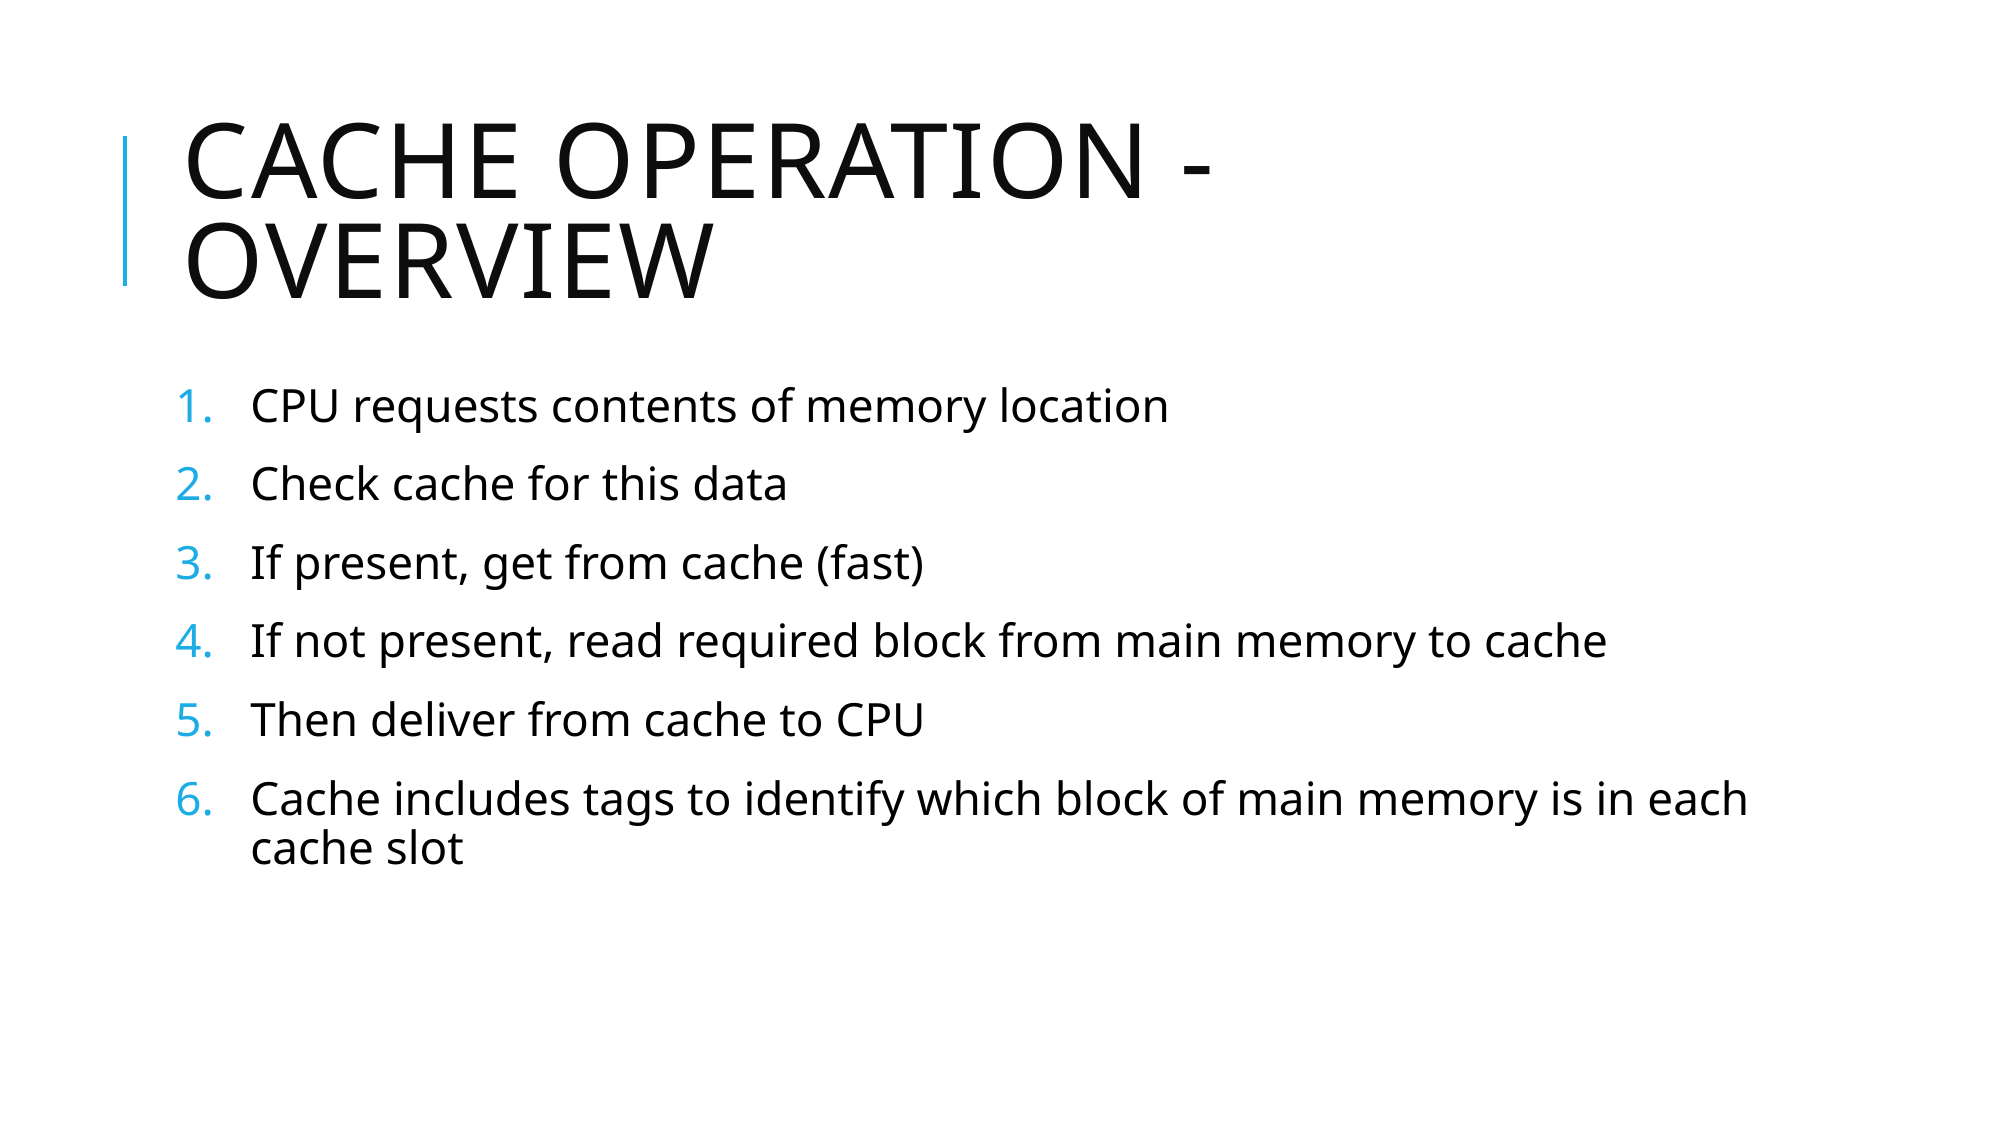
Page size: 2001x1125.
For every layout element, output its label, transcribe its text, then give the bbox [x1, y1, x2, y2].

title Cache operation - Overview [168, 96, 1763, 342]
list CPU requests contents of memory location Check cache for this data If present, get from cache (fast) If not present, read required block from main memory to cache Then deliver from cache to CPU Cache includes tags to identify which block of main memory is in each cache slot [168, 375, 1763, 1035]
